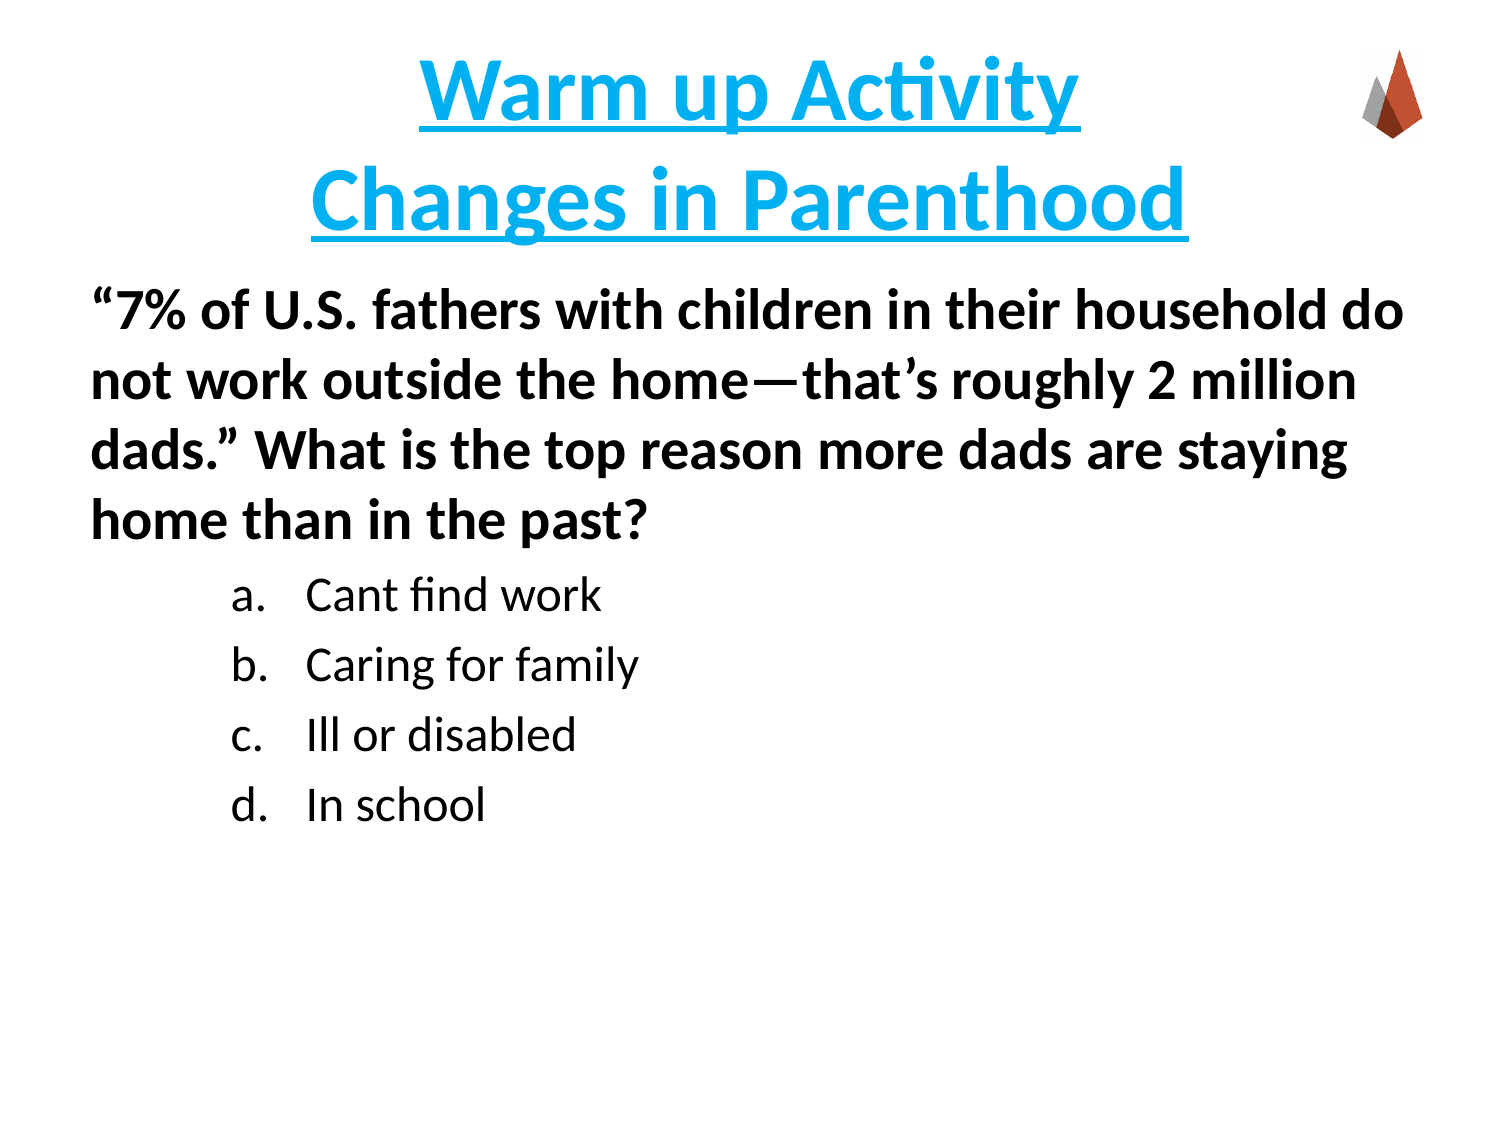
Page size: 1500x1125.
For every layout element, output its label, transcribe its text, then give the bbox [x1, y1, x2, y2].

list “7% of U.S. fathers with children in their household do not work outside the home—that’s roughly 2 million dads.” What is the top reason more dads are staying home than in the past? Cant find work Caring for family Ill or disabled In school [75, 263, 1425, 1007]
title Warm up Activity Changes in Parenthood [75, 45, 1425, 233]
